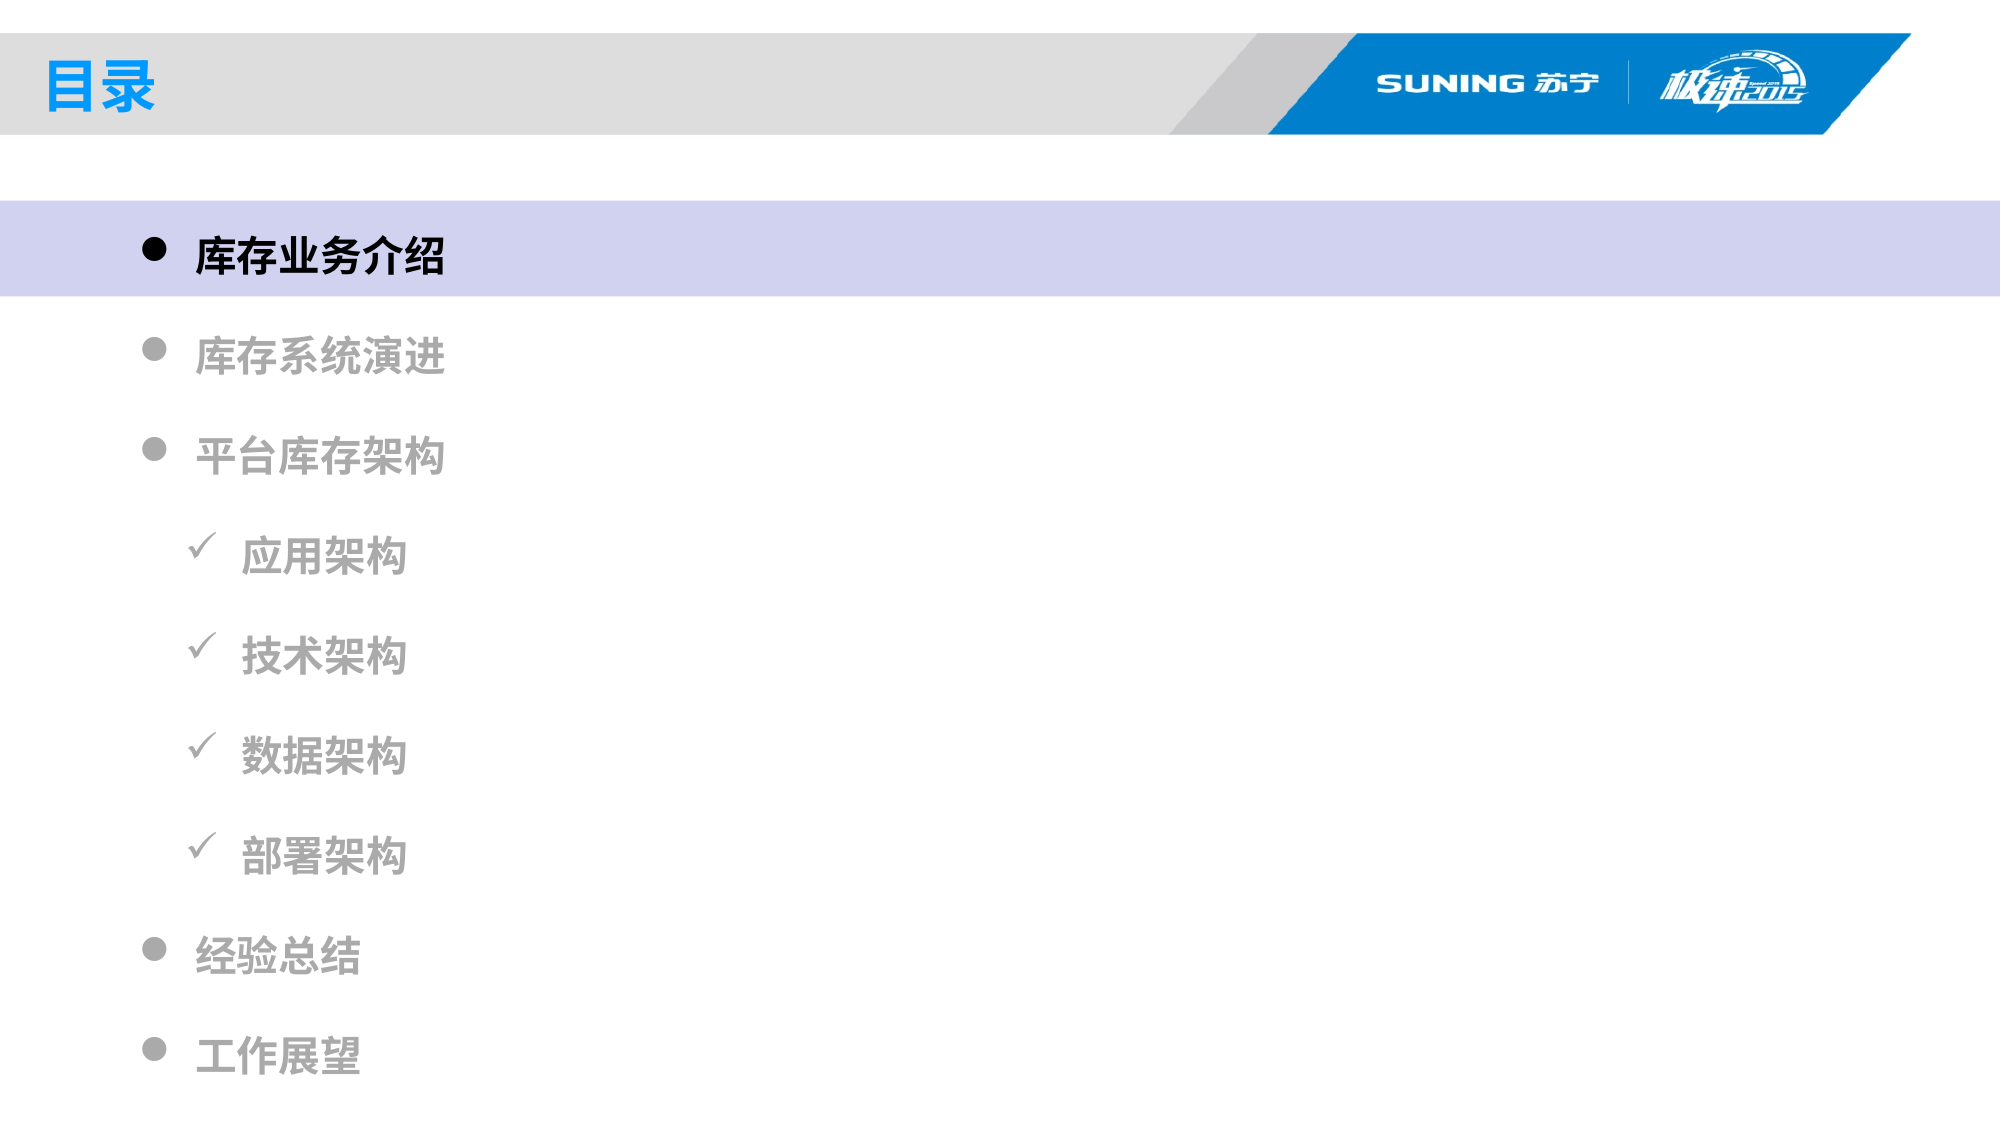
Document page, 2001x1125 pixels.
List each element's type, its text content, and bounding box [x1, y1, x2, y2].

text_box [0, 200, 123, 297]
text_box 目录 [27, 41, 1366, 127]
picture [0, 0, 2001, 1125]
text_box [1911, 200, 2000, 297]
text_box 库存业务介绍 库存系统演进 平台库存架构 应用架构 技术架构 数据架构 部署架构 经验总结 工作展望 [123, 197, 1911, 1102]
